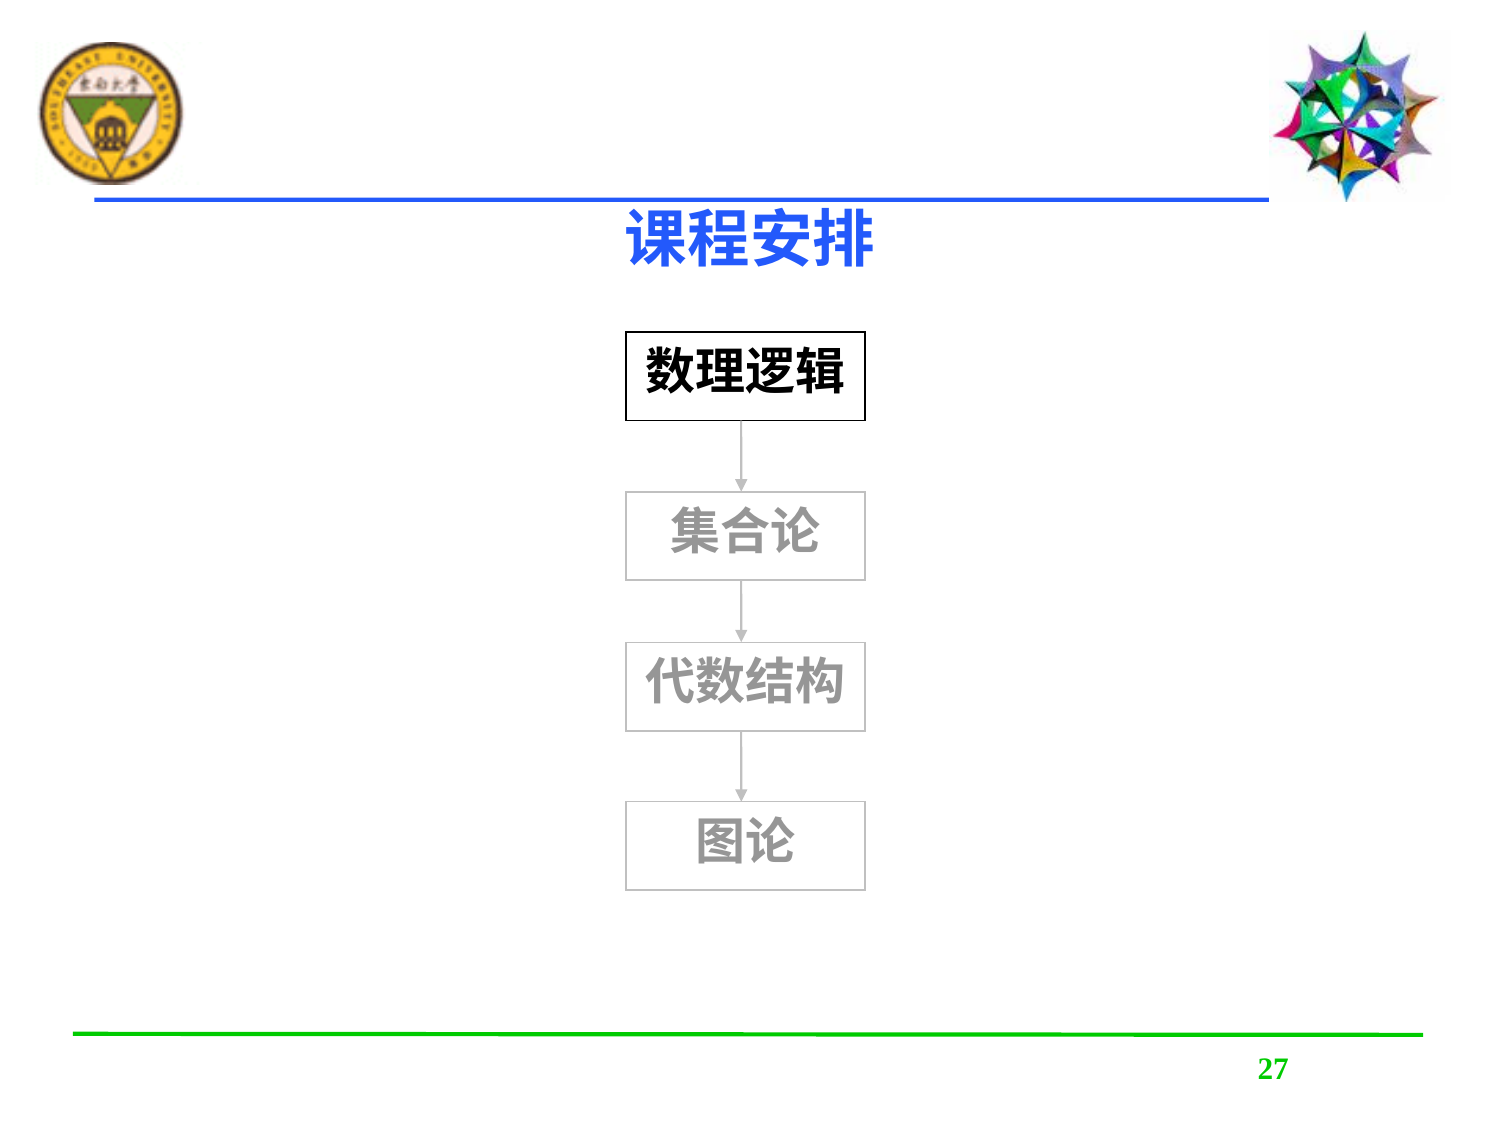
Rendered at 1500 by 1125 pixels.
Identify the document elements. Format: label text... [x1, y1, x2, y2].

text_box 代数结构 [626, 642, 866, 731]
picture [1269, 30, 1451, 202]
picture [29, 42, 207, 185]
text_box [735, 420, 748, 492]
text_box 集合论 [626, 491, 866, 581]
text_box [735, 730, 748, 802]
text_box [735, 580, 748, 643]
text_box 数理逻辑 [626, 332, 866, 421]
title 课程安排 [271, 199, 1229, 275]
text_box 图论 [626, 801, 866, 891]
